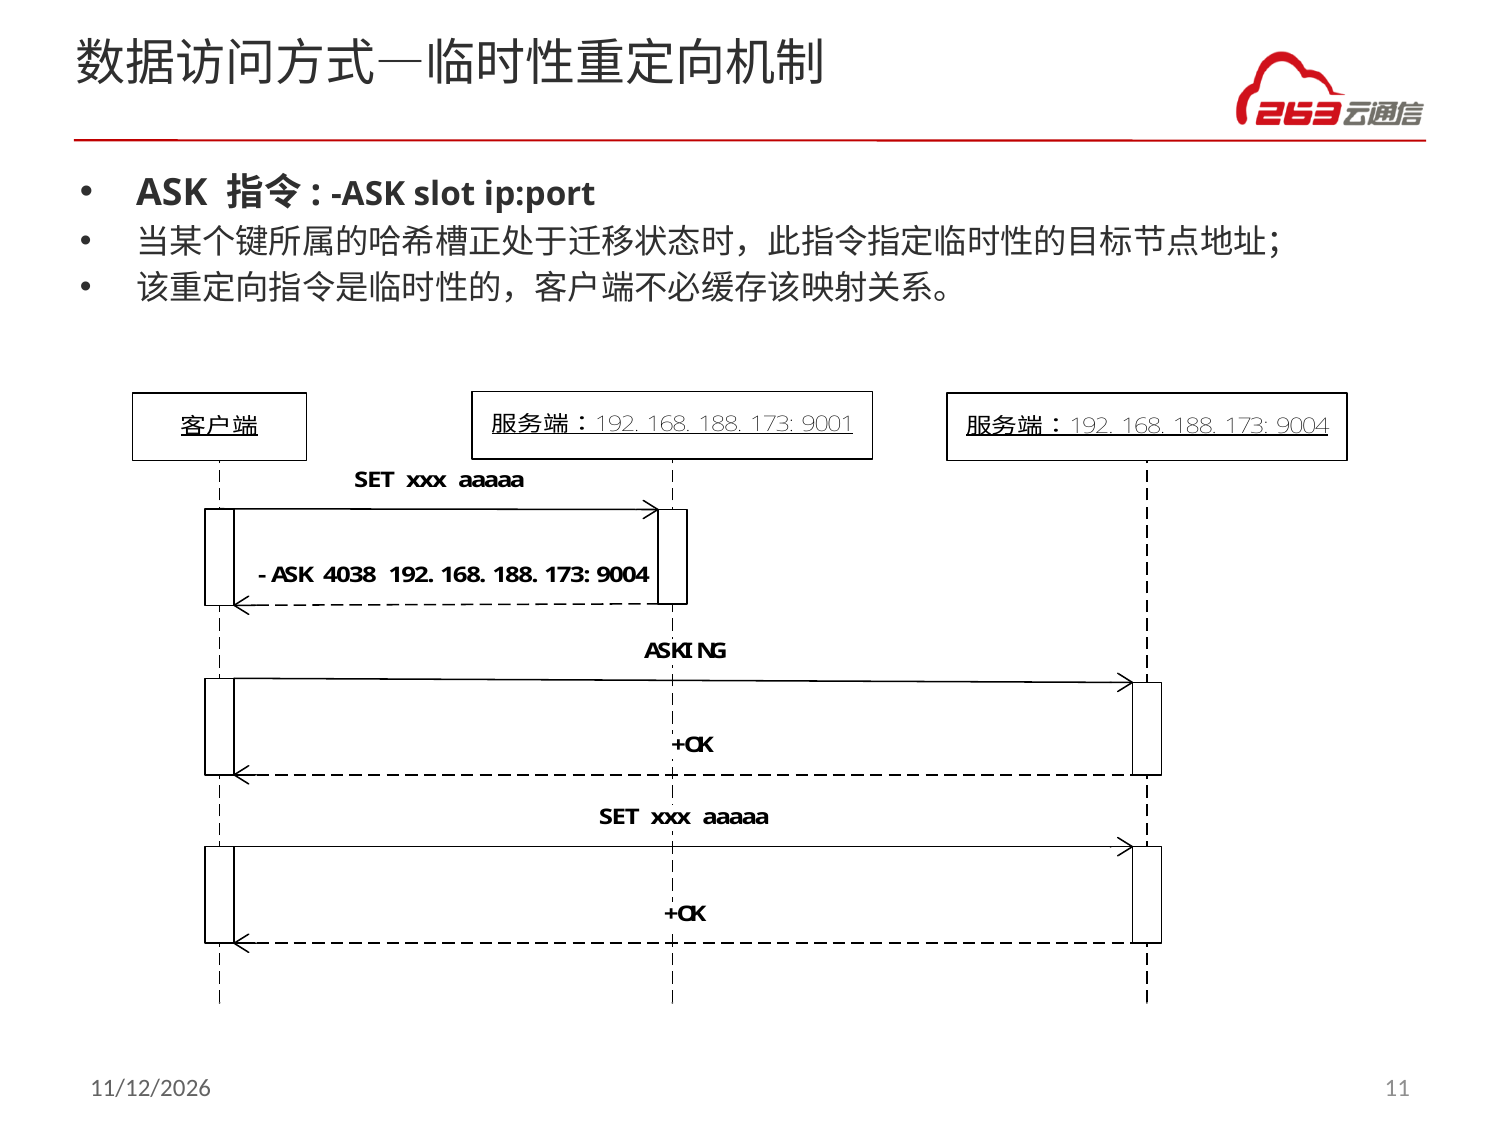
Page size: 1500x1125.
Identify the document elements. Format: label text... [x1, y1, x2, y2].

picture [128, 387, 1352, 1007]
picture [1230, 37, 1430, 141]
title 数据访问方式—临时性重定向机制 [75, 30, 1235, 136]
text_box ASK 指令: -ASK slot ip:port 当某个键所属的哈希槽正处于迁移状态时，此指令指定临时性的目标节点地址； 该重定向指令是临时性的，客户端不必缓存该映射关系。 [64, 160, 1415, 363]
